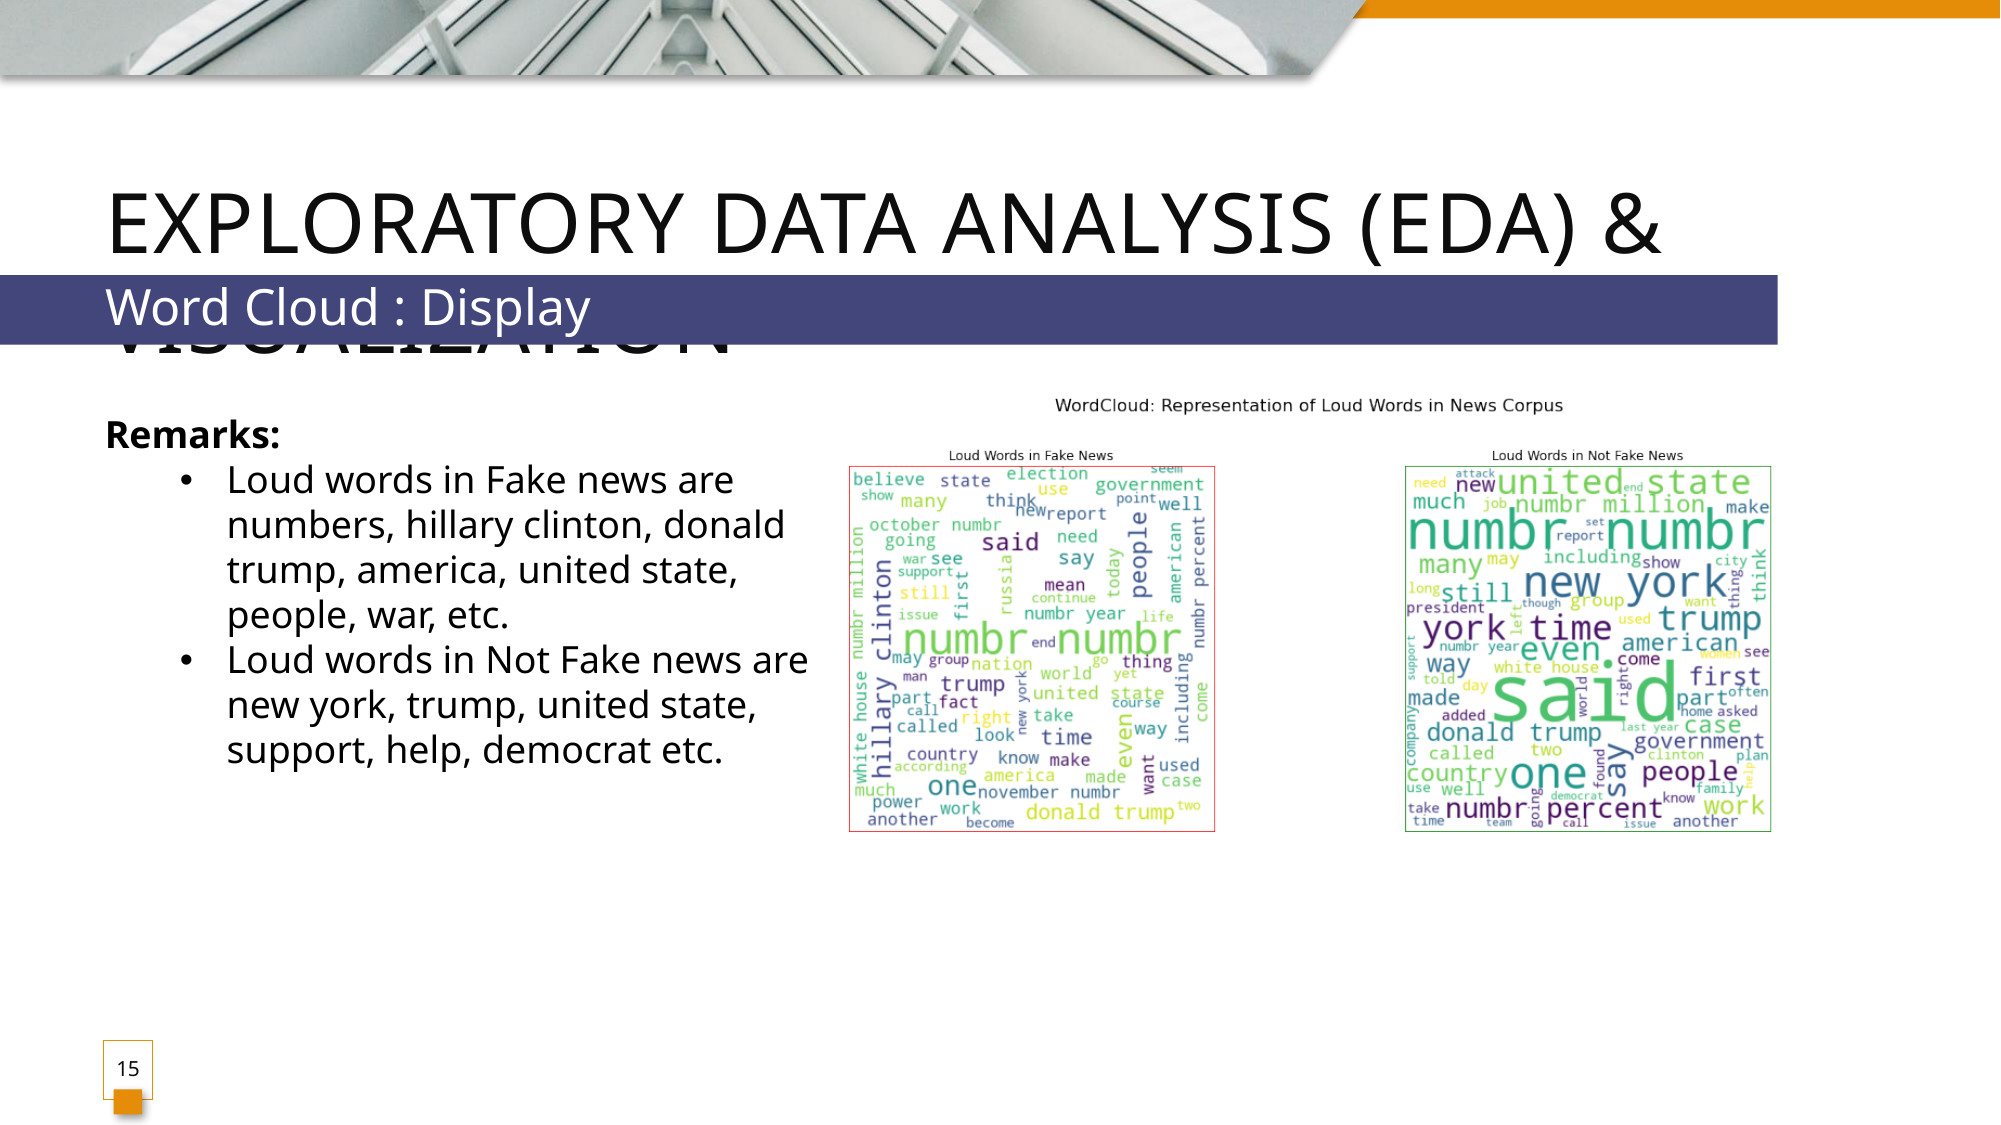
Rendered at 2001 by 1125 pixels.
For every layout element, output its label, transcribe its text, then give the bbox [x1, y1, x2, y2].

list Word Cloud : Display [0, 275, 1778, 345]
picture [0, 0, 1367, 76]
slide_number 15 [103, 1040, 153, 1100]
title Exploratory Data analysis (eda) & visualization [90, 162, 1863, 279]
text_box Remarks: Loud words in Fake news are numbers, hillary clinton, donald trump, america, united state, people, war, etc. Loud words in Not Fake news are new york, trump, united state, support, help, democrat etc. [90, 404, 830, 779]
picture [837, 390, 1779, 844]
text_box [113, 1089, 143, 1115]
